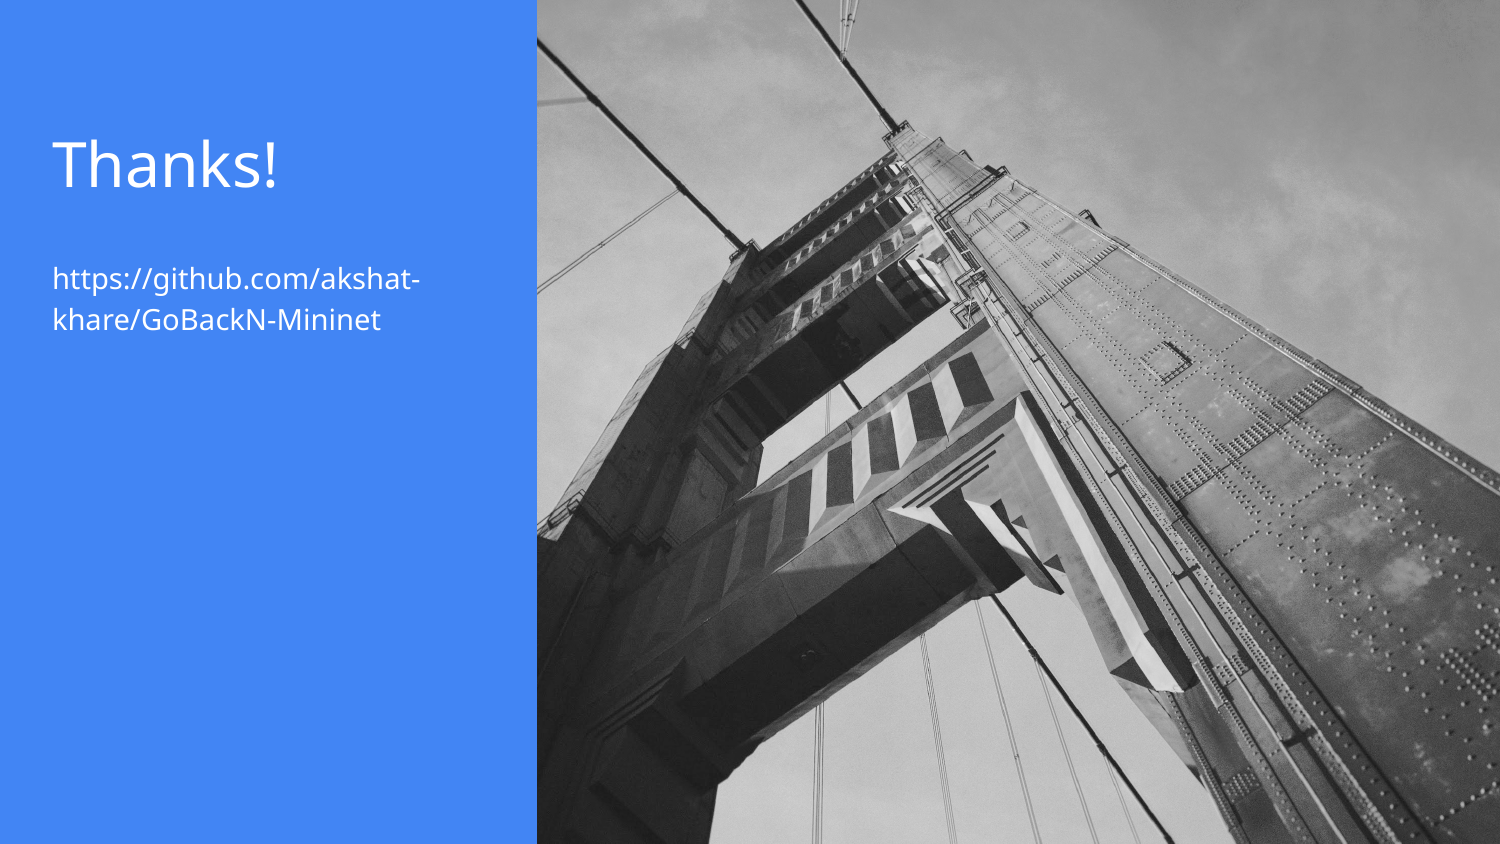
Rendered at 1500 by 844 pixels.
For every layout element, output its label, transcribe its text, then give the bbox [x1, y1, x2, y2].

picture [536, 0, 1500, 844]
title Thanks! [37, 58, 498, 216]
list https://github.com/akshat-khare/GoBackN-Mininet [37, 240, 498, 760]
